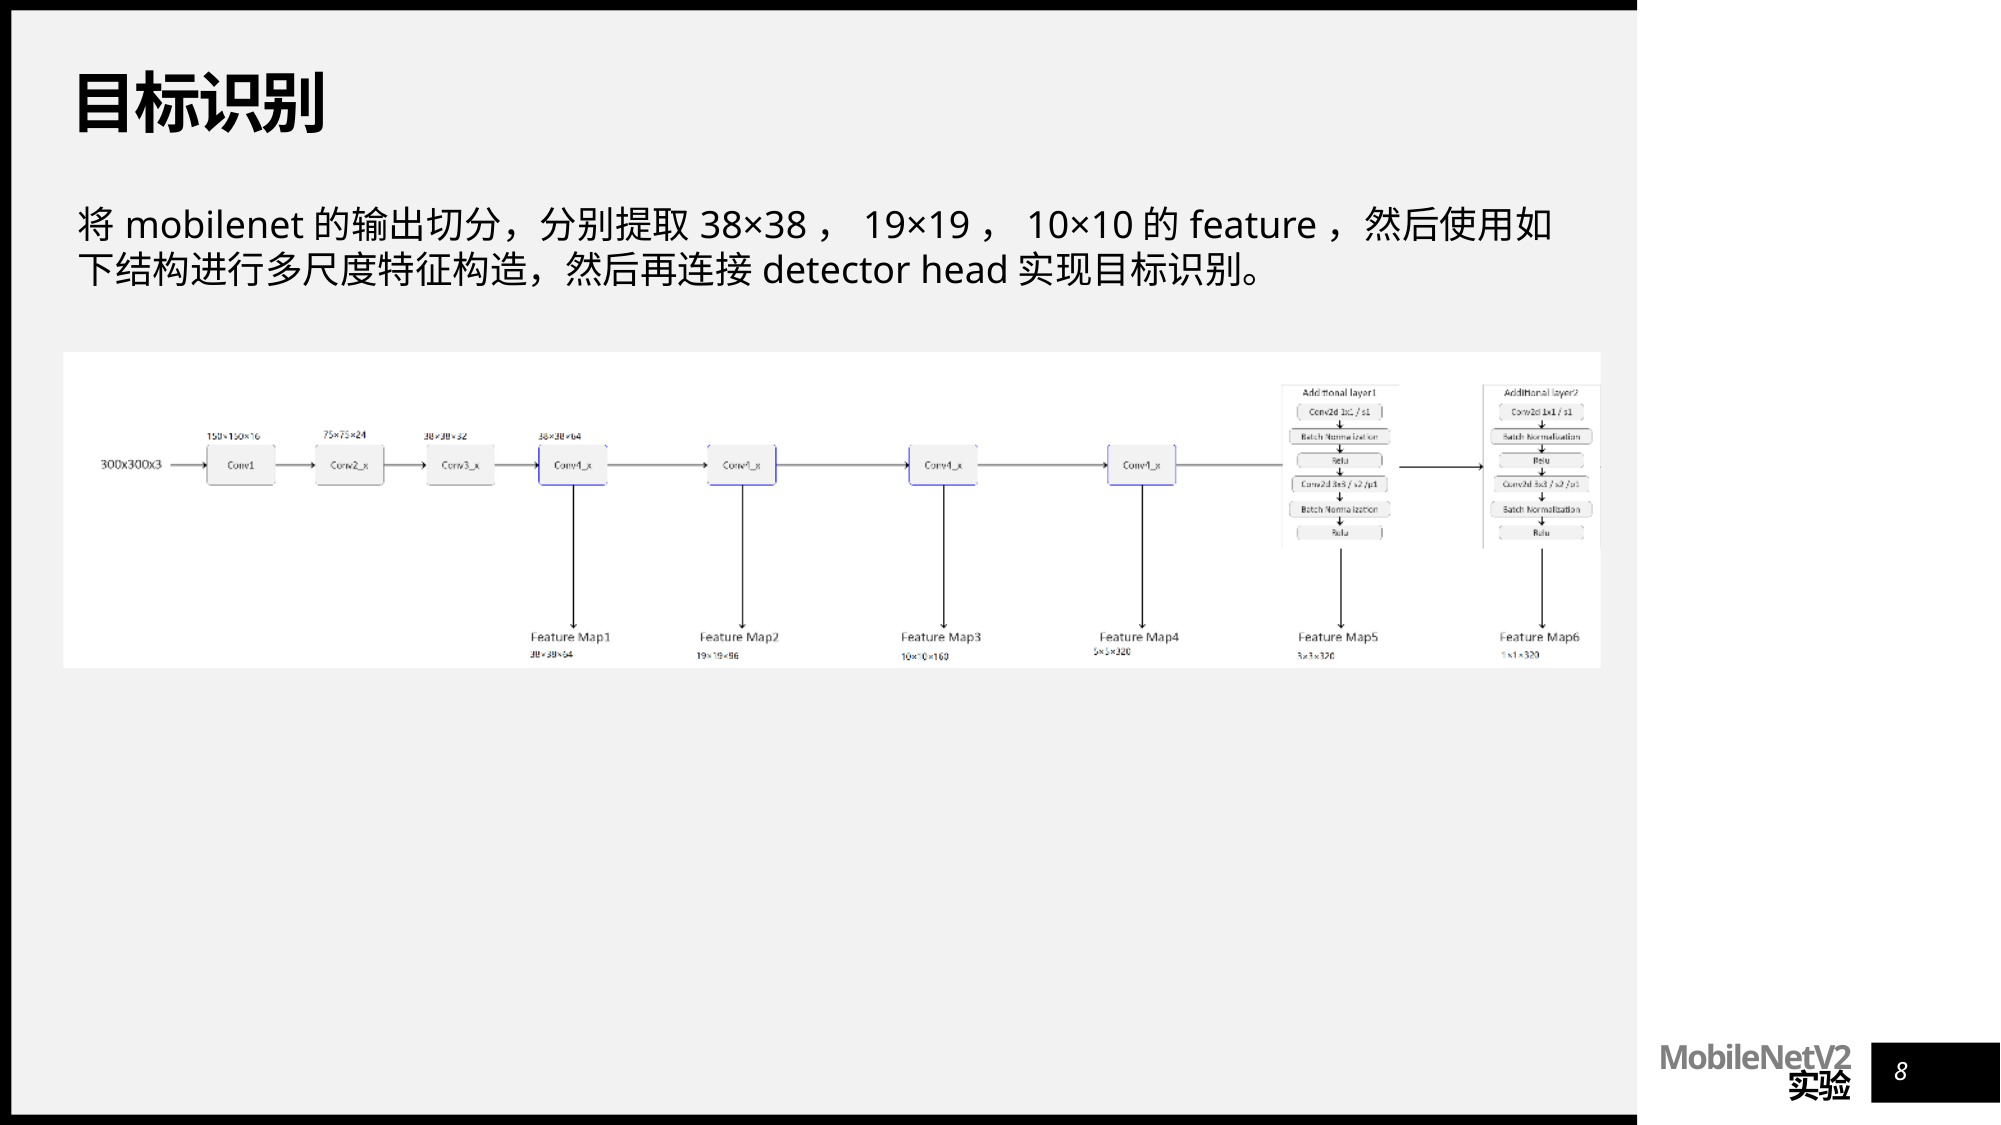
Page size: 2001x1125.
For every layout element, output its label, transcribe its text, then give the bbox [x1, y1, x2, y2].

title 目标识别 [70, 70, 1569, 142]
text_box 将mobilenet的输出切分，分别提取38×38，19×19，10×10的feature，然后使用如下结构进行多尺度特征构造，然后再连接detector head实现目标识别。 [63, 193, 1568, 299]
slide_number 8 [1877, 1050, 1924, 1096]
picture [63, 352, 1601, 668]
